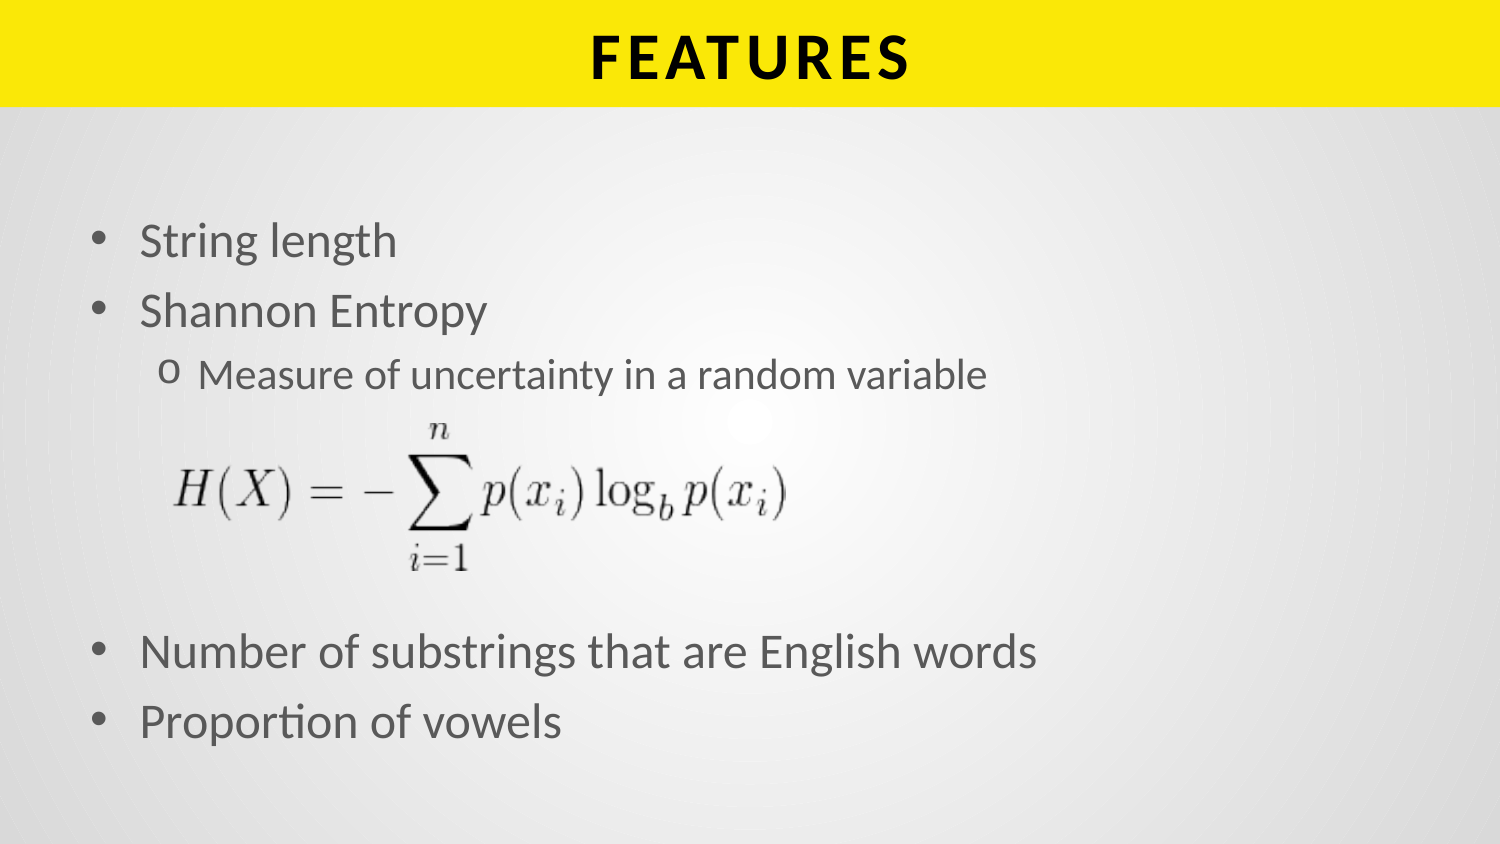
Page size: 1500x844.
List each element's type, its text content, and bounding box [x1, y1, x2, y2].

title FEATURES [75, 0, 1425, 108]
list String length Shannon Entropy Measure of uncertainty in a random variable Number of substrings that are English words Proportion of vowels [75, 200, 1425, 757]
picture [171, 423, 786, 571]
